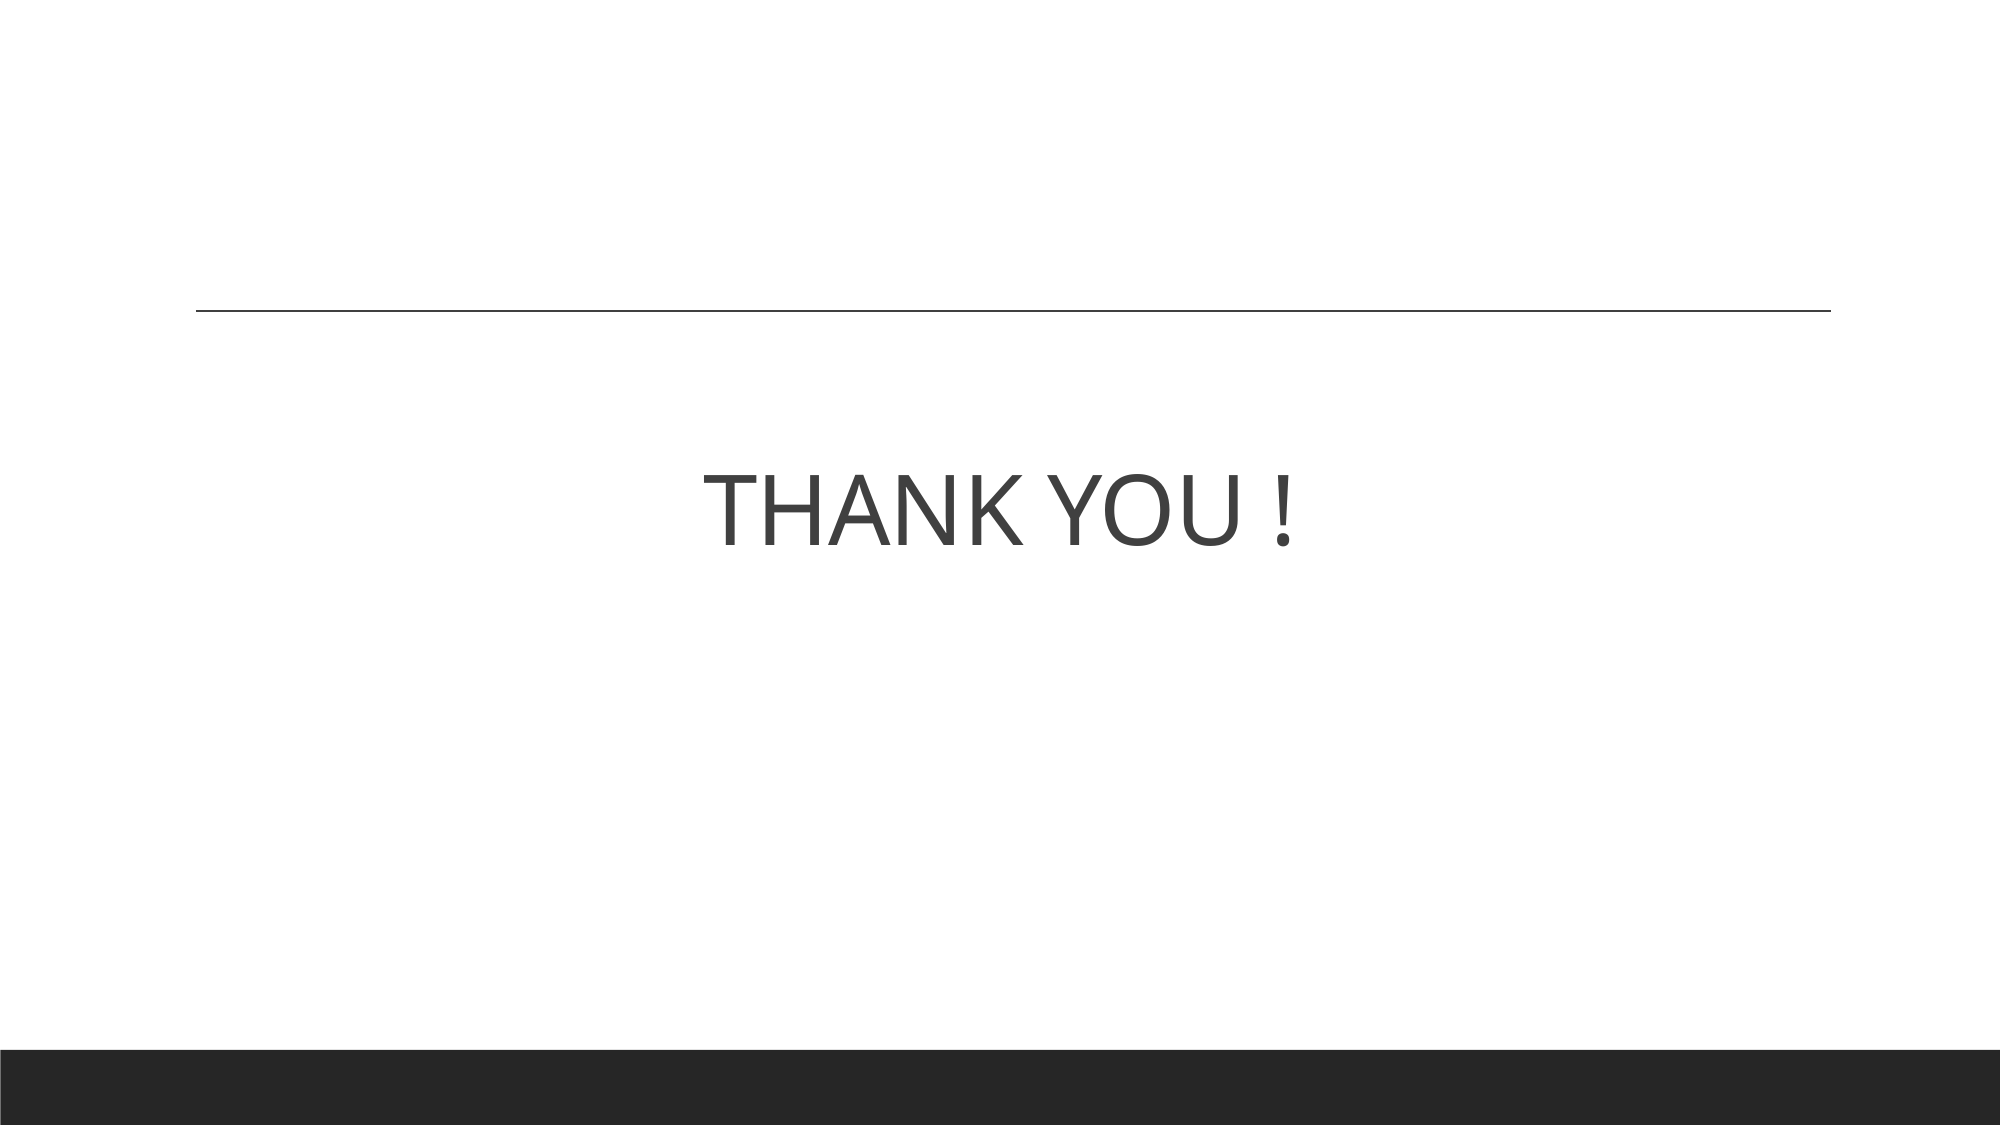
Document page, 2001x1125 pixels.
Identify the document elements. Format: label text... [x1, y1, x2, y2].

title THANK YOU ! [174, 336, 1825, 575]
